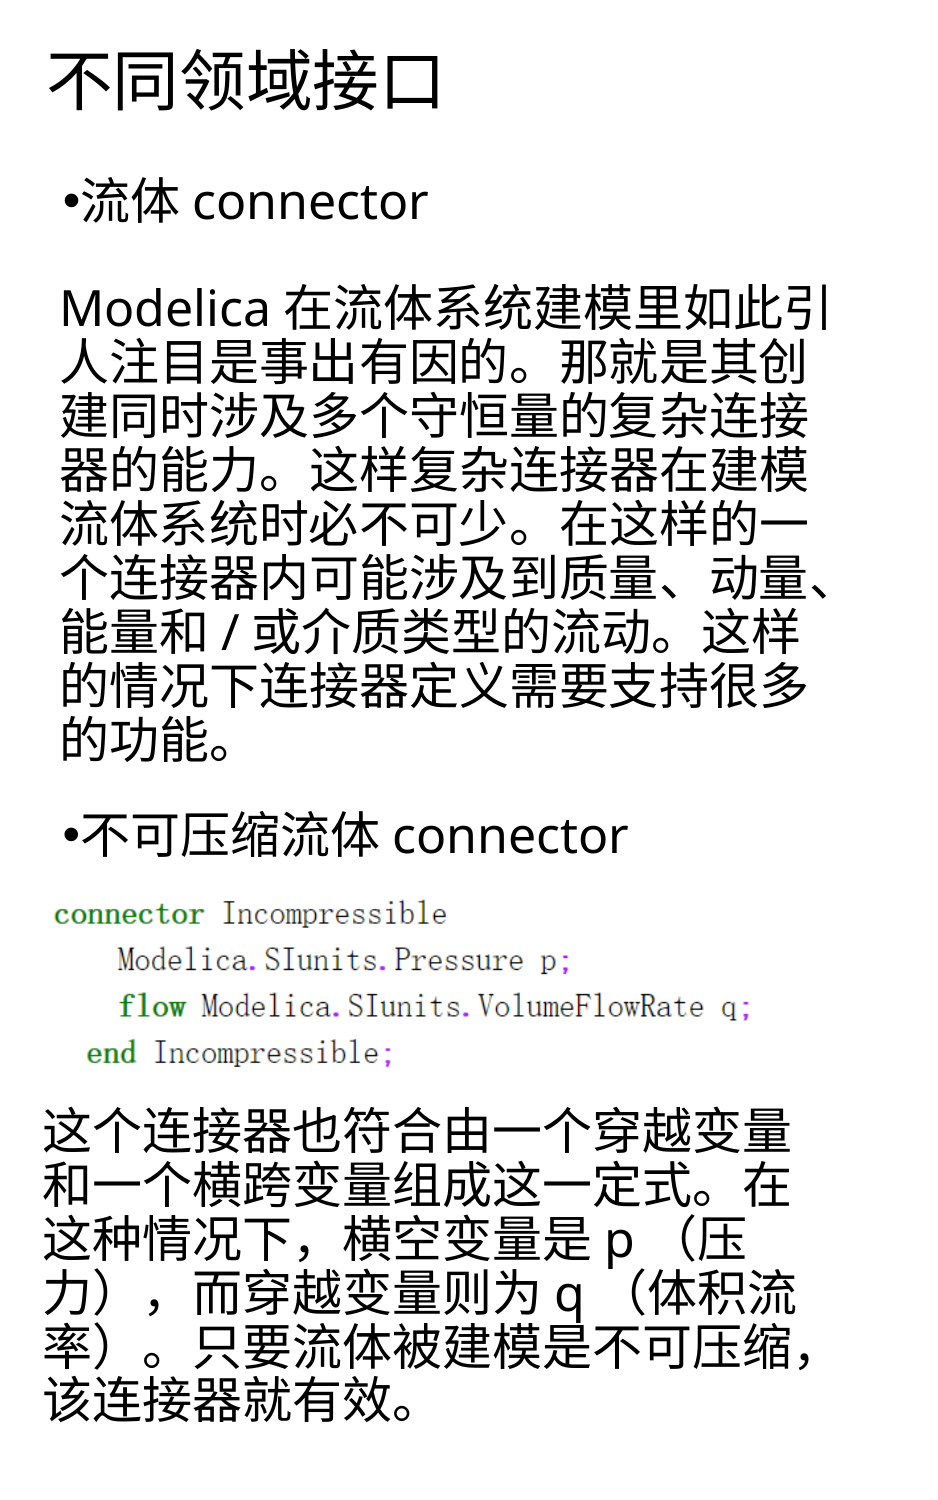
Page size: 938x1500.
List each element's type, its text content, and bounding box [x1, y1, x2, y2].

title 不同领域接口 [30, 20, 840, 147]
text_box 这个连接器也符合由一个穿越变量和一个横跨变量组成这一定式。在这种情况下，横空变量是p（压力），而穿越变量则为q（体积流率）。只要流体被建模是不可压缩，该连接器就有效。 [27, 1098, 840, 1446]
picture [44, 896, 779, 1075]
text_box Modelica在流体系统建模里如此引人注目是事出有因的。那就是其创建同时涉及多个守恒量的复杂连接器的能力。这样复杂连接器在建模流体系统时必不可少。在这样的一个连接器内可能涉及到质量、动量、能量和/或介质类型的流动。这样的情况下连接器定义需要支持很多的功能。 [44, 276, 857, 579]
text_box 不可压缩流体connector [47, 803, 857, 897]
list 流体connector [47, 168, 857, 276]
